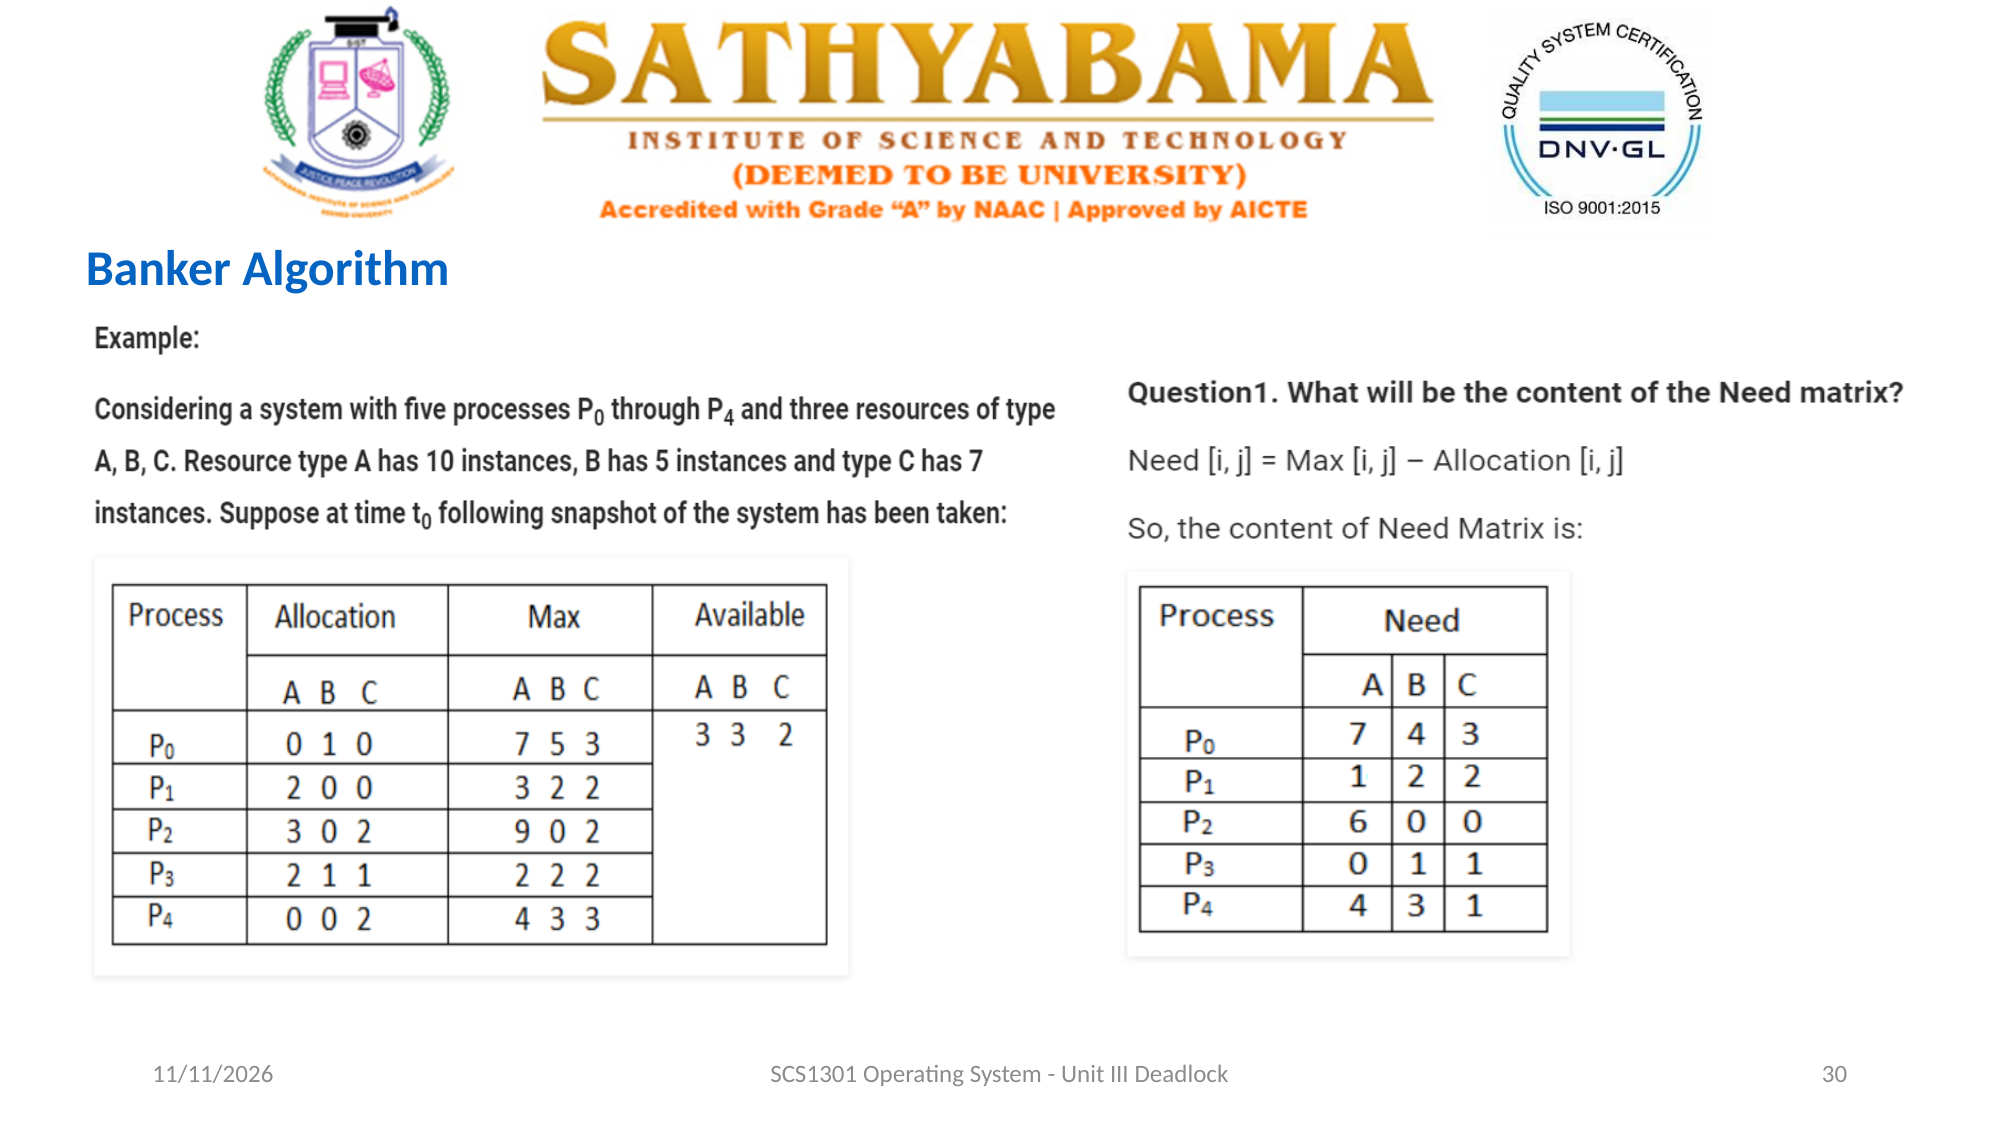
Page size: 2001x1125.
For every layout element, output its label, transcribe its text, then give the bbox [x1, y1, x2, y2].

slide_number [137, 1042, 588, 1103]
picture [1102, 365, 1929, 971]
slide_number 30 [1412, 1042, 1863, 1103]
picture [1482, 8, 1711, 228]
text_box Banker Algorithm [71, 228, 1929, 304]
picture [529, 0, 1446, 228]
footer SCS1301 Operating System - Unit III Deadlock [662, 1042, 1338, 1103]
picture [248, 3, 469, 227]
picture [71, 304, 1075, 1010]
